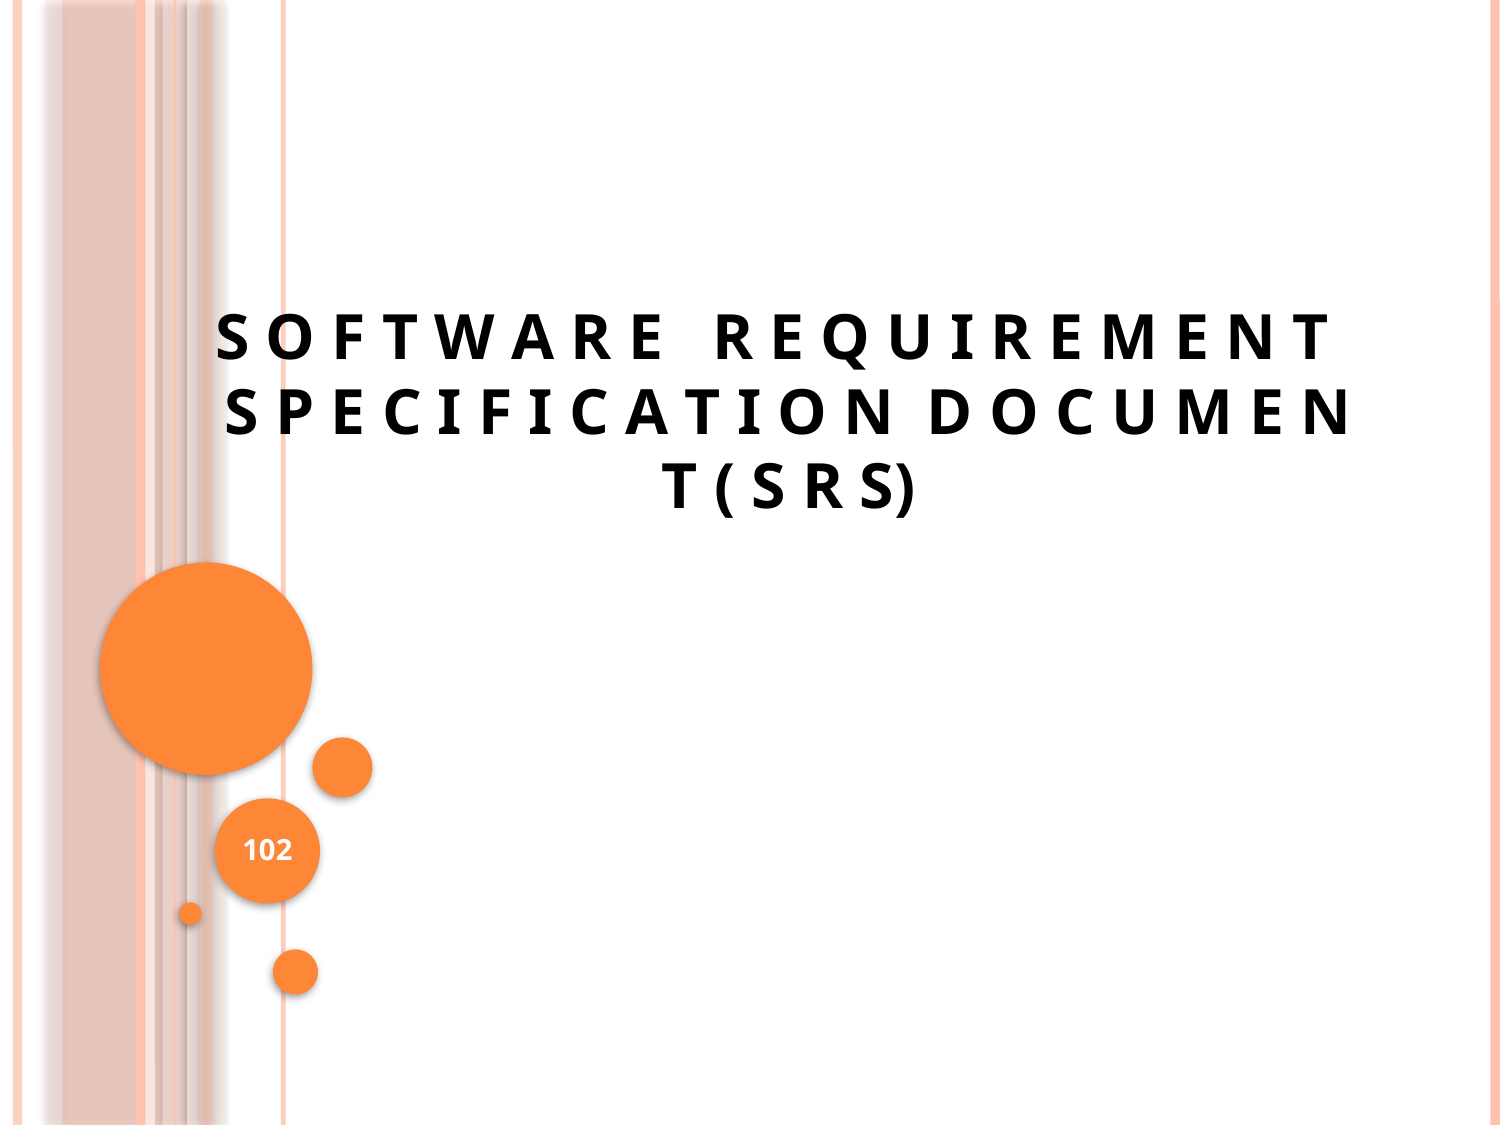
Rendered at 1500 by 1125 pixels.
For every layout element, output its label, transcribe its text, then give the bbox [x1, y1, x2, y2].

slide_number 102 [217, 808, 318, 894]
title S O F T W A R E R E Q U I R E M E N T S P E C I F I C A T I O N D O C U M E N T ( S R S) [200, 287, 1378, 529]
